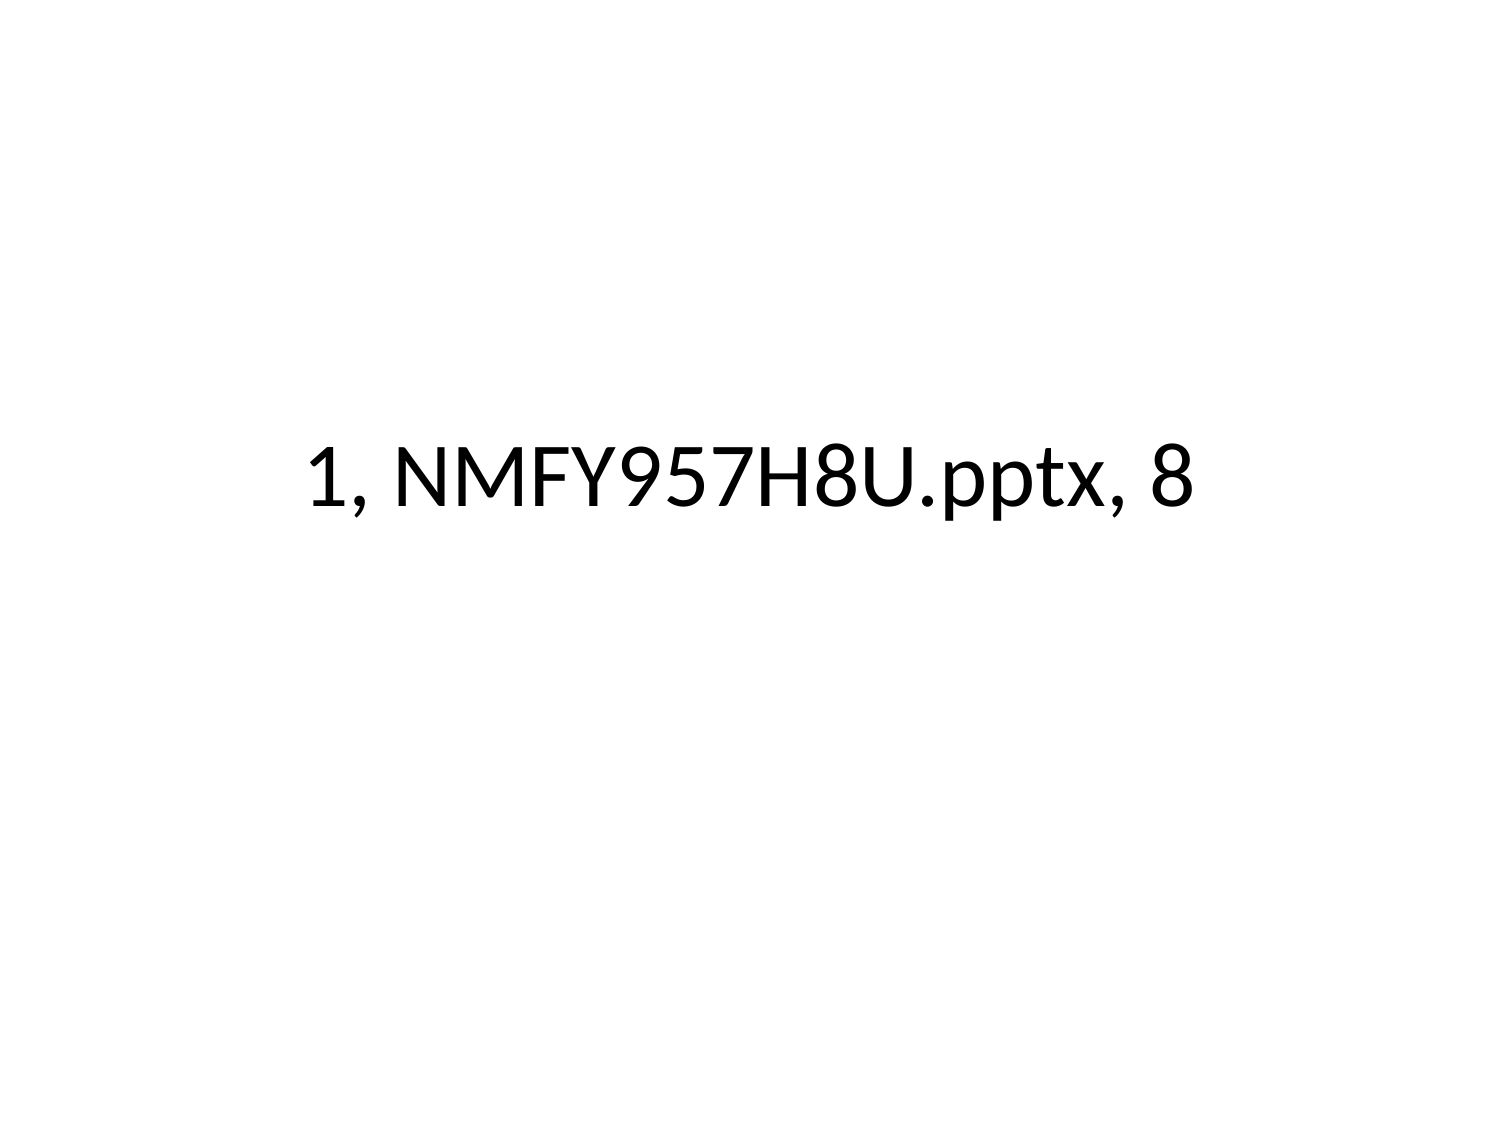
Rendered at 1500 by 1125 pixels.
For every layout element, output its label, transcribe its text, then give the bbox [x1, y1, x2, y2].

title 1, NMFY957H8U.pptx, 8 [112, 349, 1388, 591]
